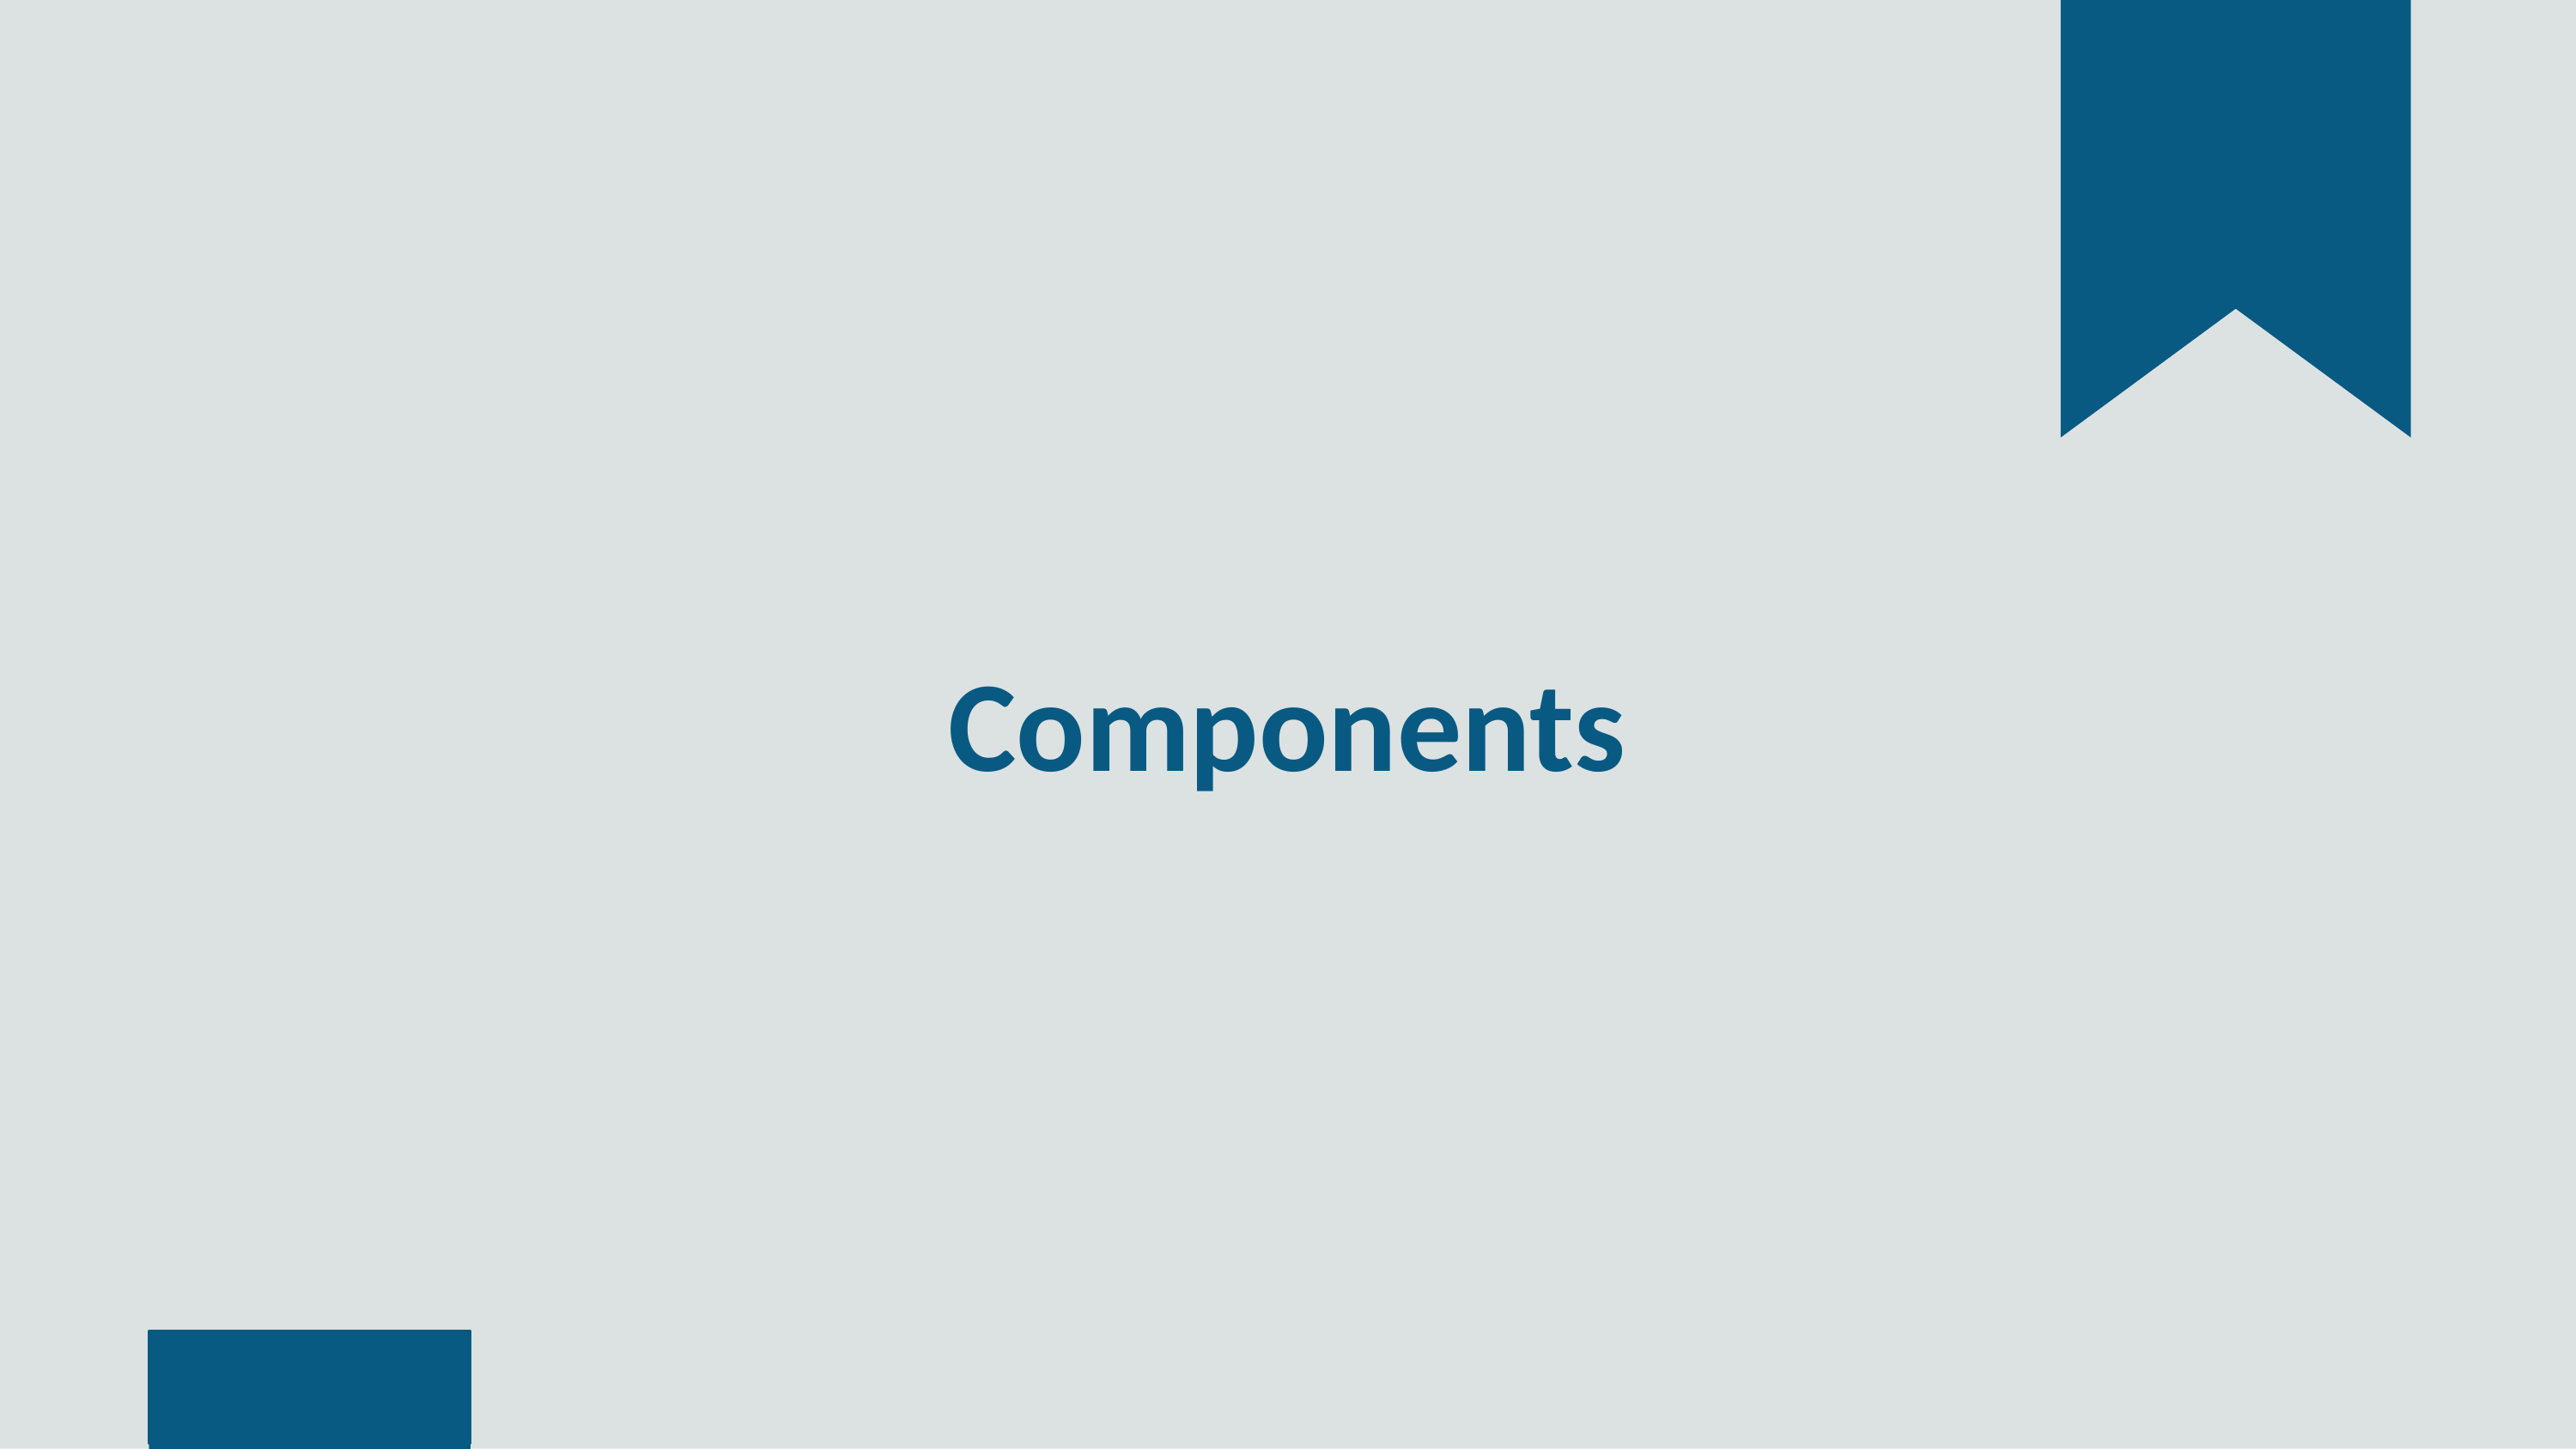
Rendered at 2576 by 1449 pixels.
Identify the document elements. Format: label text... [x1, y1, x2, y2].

title Components [946, 640, 1630, 885]
